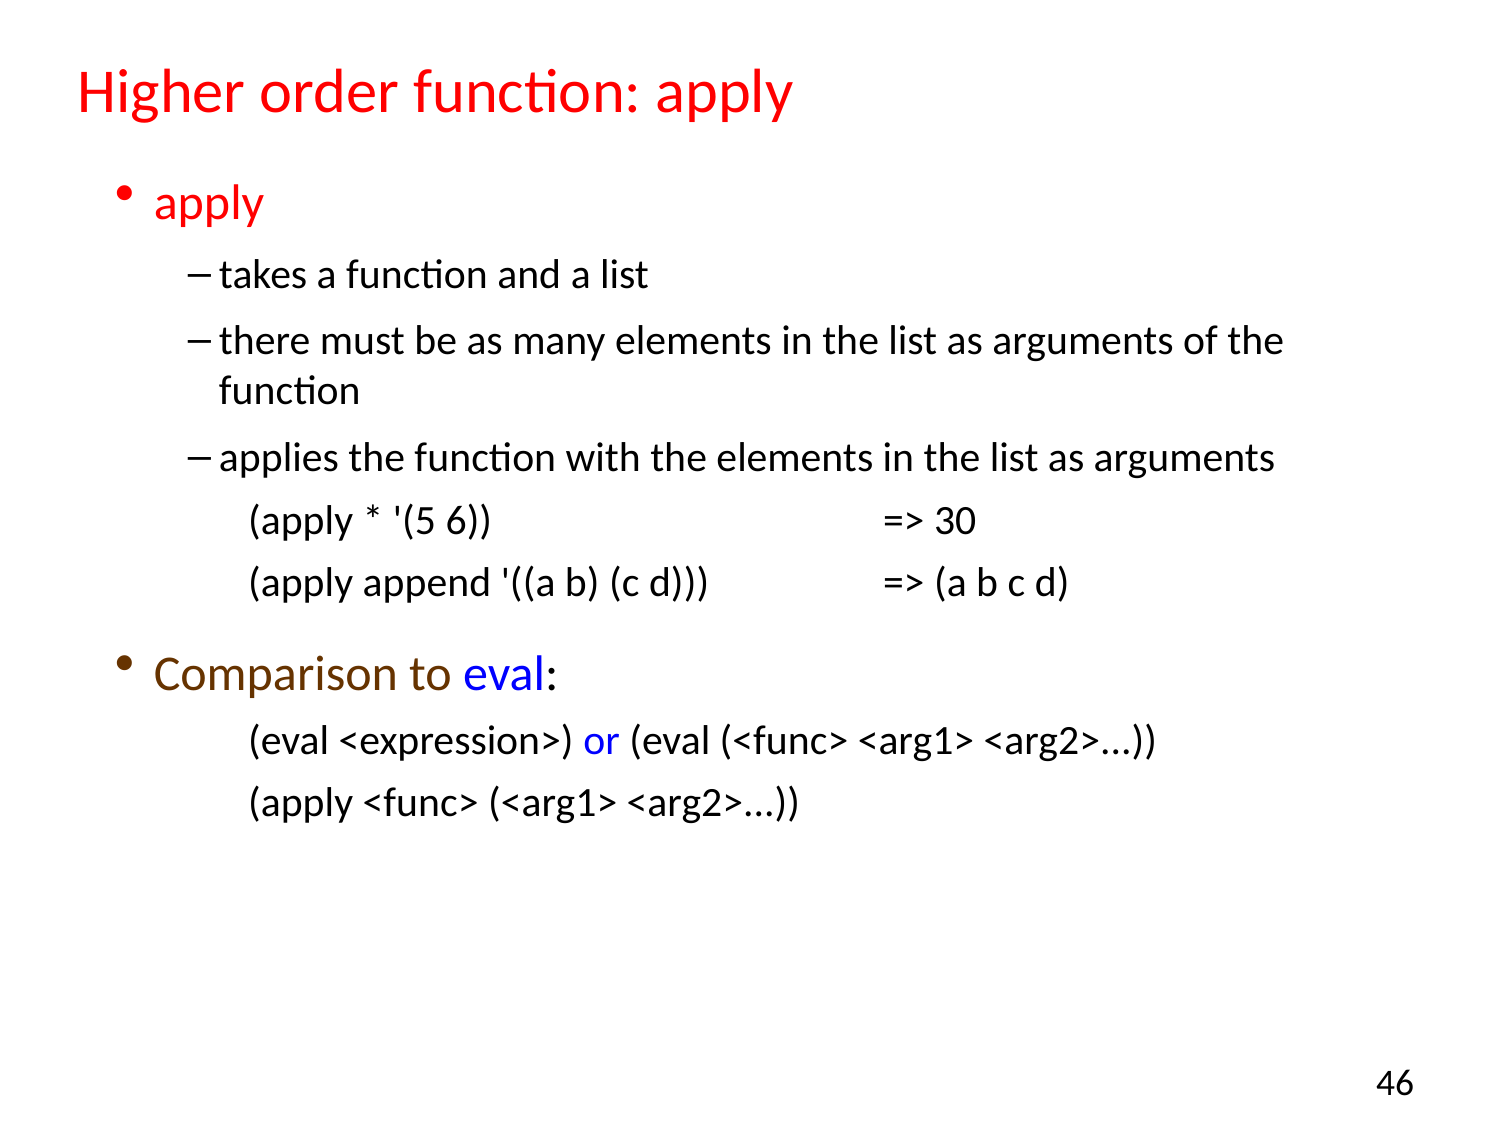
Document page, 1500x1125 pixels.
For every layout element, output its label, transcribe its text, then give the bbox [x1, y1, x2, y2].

slide_number 46 [1349, 1049, 1438, 1101]
list apply takes a function and a list there must be as many elements in the list as arguments of the function applies the function with the elements in the list as arguments (apply * '(5 6)) => 30 (apply append '((a b) (c d))) => (a b c d) Comparison to eval: (eval <expression>) or (eval (<func> <arg1> <arg2>...)) (apply <func> (<arg1> <arg2>...)) [99, 162, 1426, 1026]
title Higher order function: apply [62, 49, 1426, 126]
